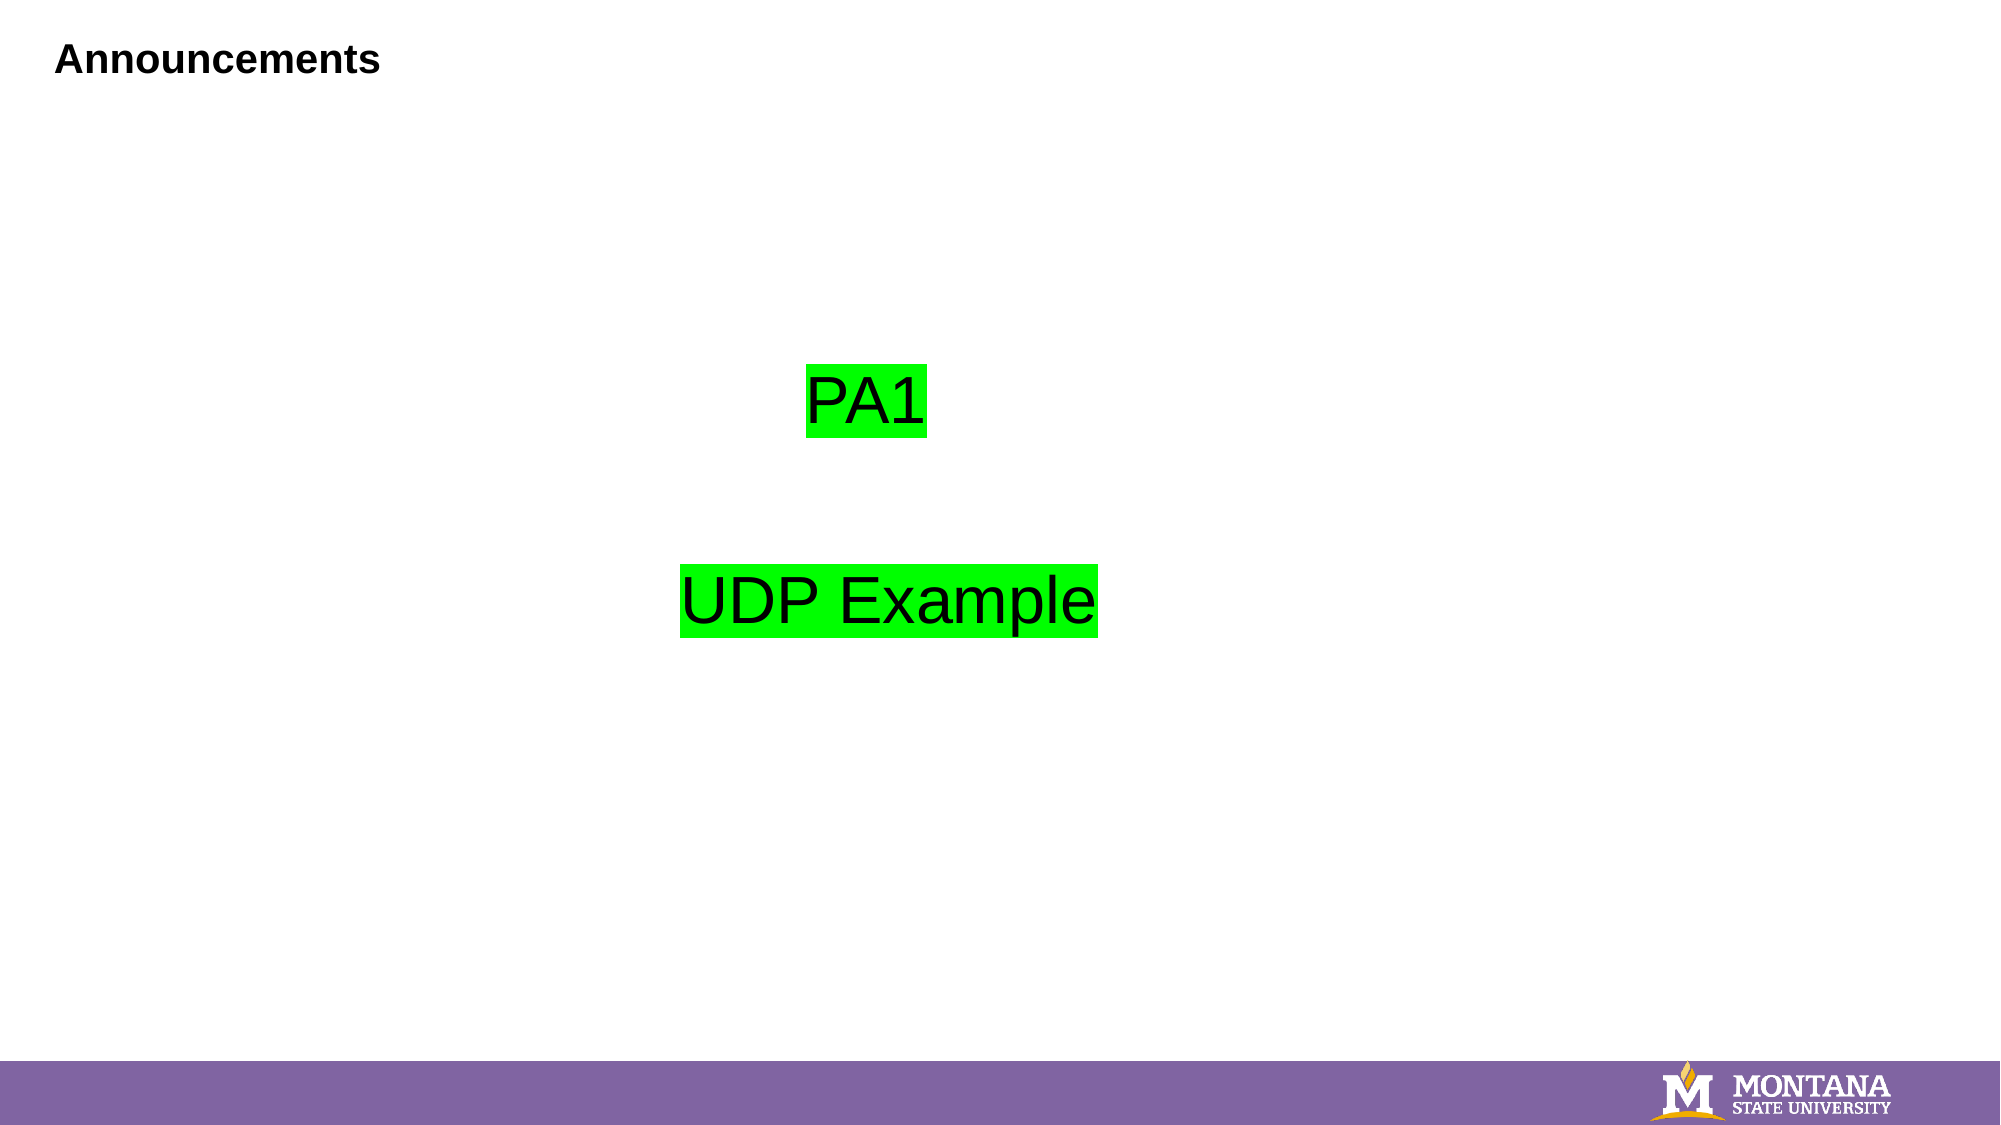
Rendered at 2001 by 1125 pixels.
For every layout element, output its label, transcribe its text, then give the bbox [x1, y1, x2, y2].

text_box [1892, 1060, 2000, 1125]
picture [1649, 1060, 1892, 1122]
text_box PA1 [790, 349, 942, 445]
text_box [0, 1060, 1647, 1125]
text_box Announcements [39, 24, 397, 90]
text_box UDP Example [665, 549, 1113, 645]
